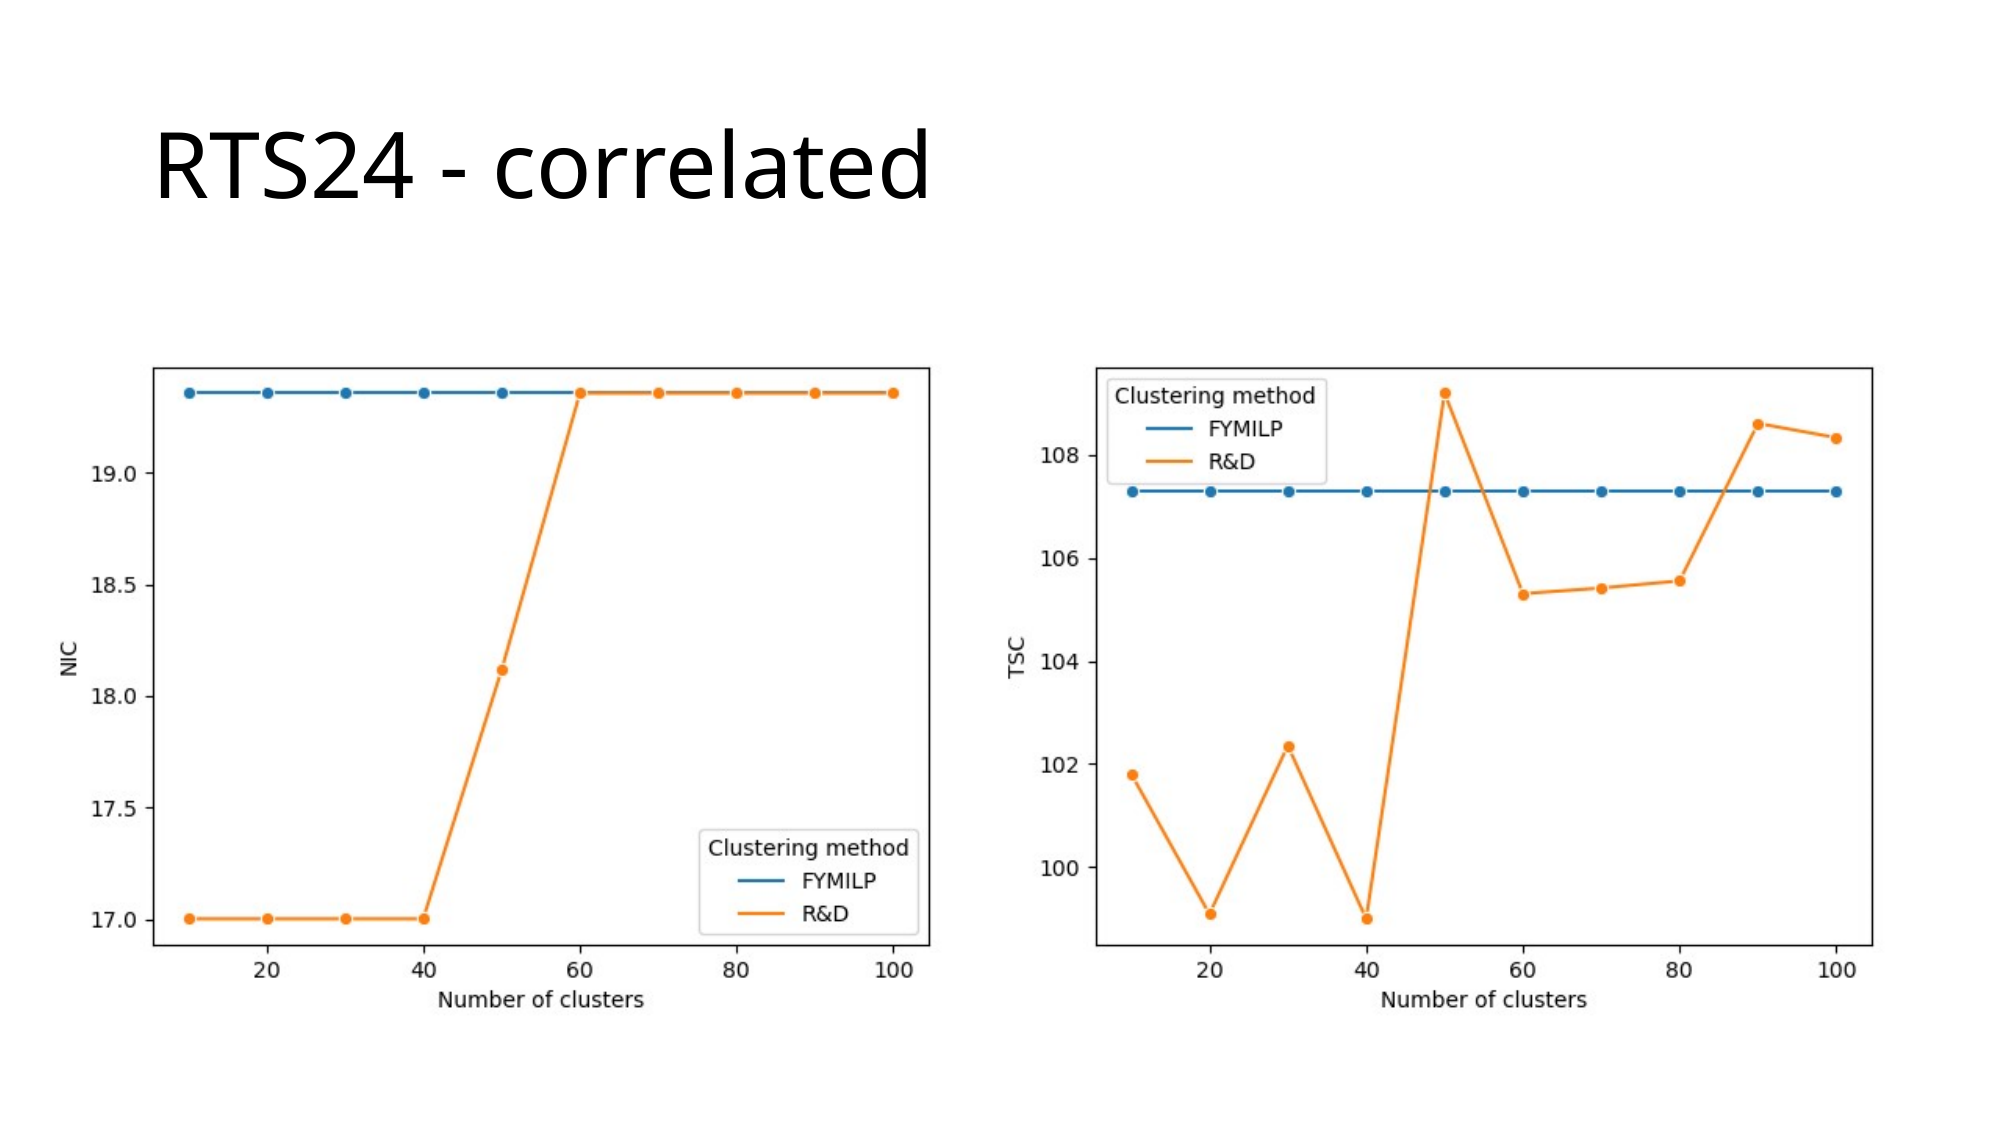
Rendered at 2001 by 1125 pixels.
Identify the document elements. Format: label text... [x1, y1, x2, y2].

picture [28, 277, 1972, 1028]
title RTS24 - correlated [137, 59, 1863, 277]
